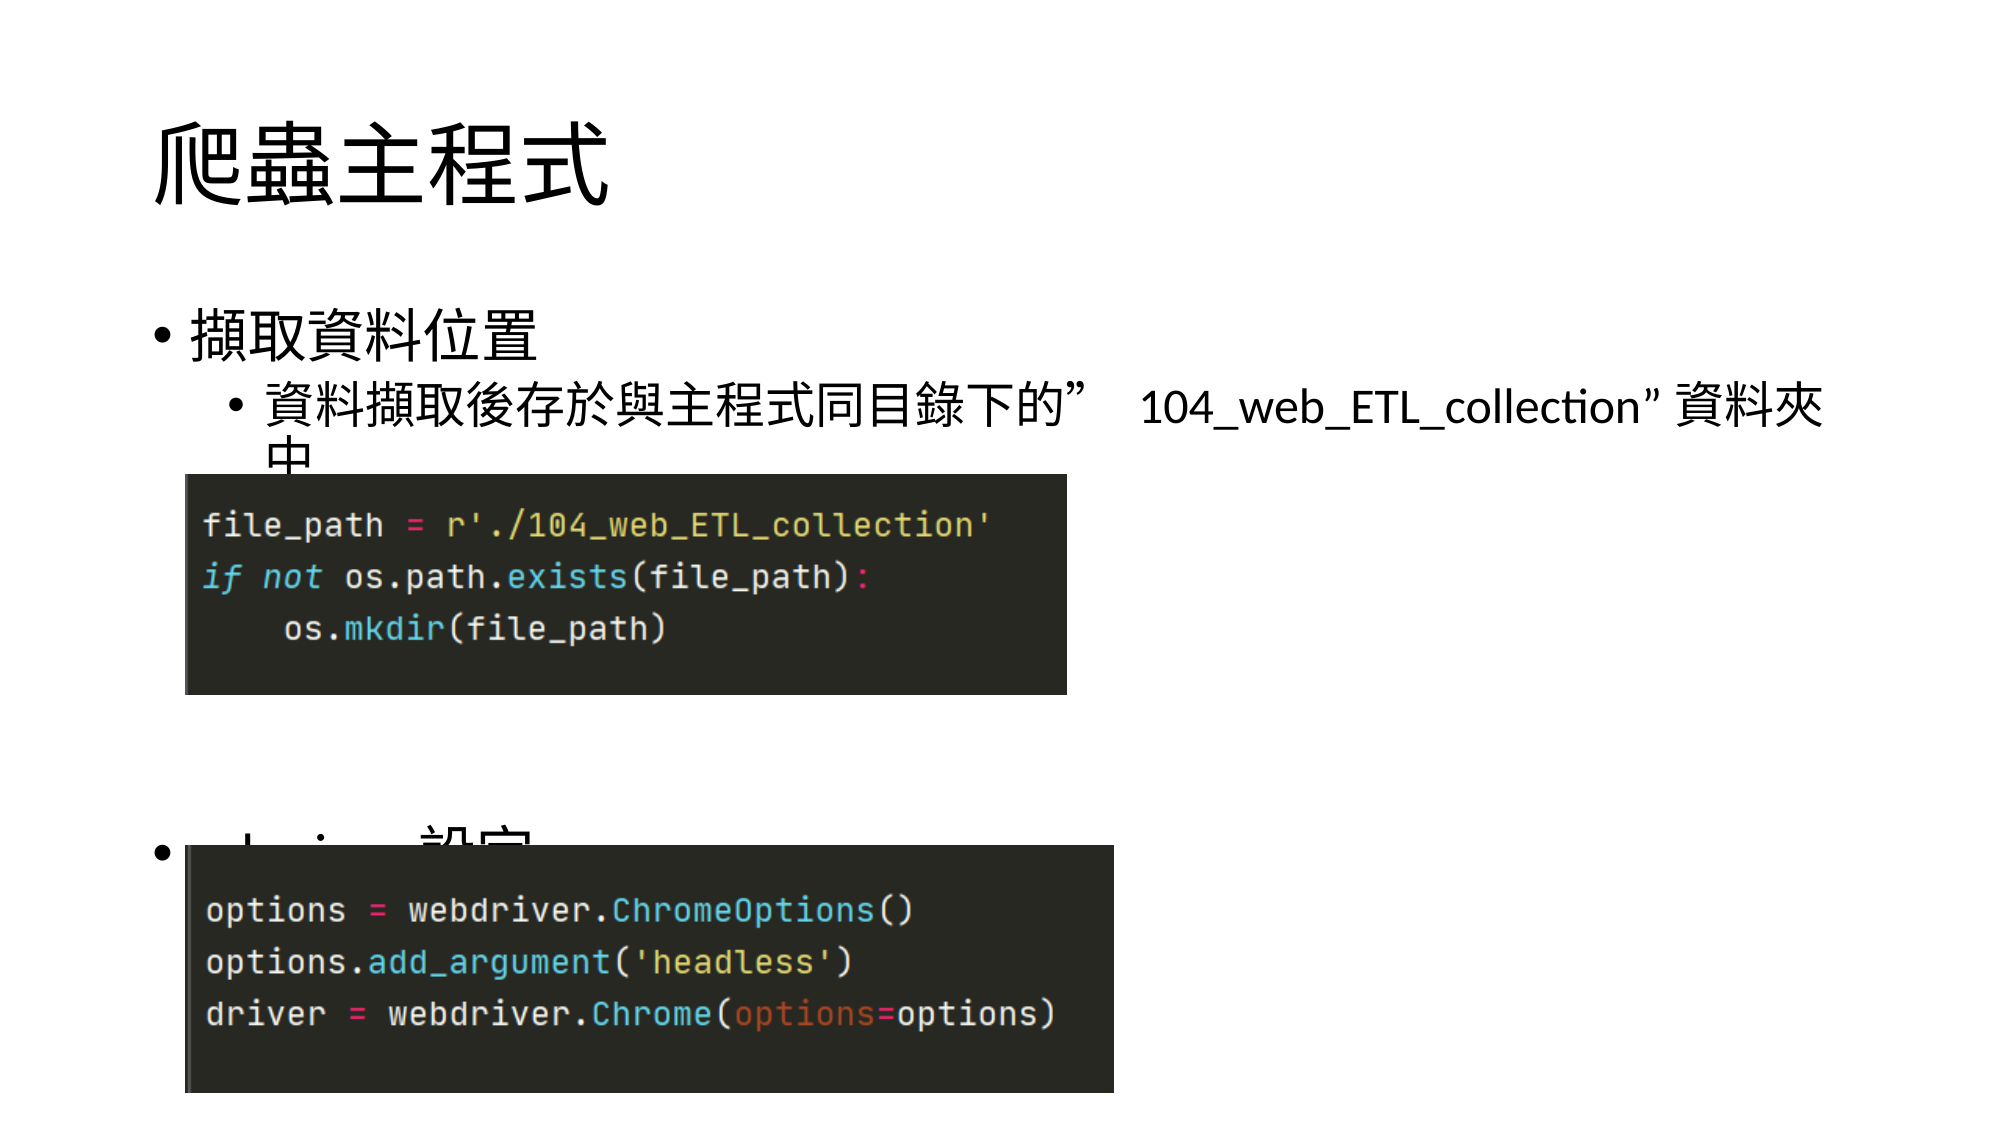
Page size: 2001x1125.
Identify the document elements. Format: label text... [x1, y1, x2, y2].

title 爬蟲主程式 [137, 59, 1863, 278]
picture [185, 474, 1067, 695]
list 擷取資料位置 資料擷取後存於與主程式同目錄下的” 104_web_ETL_collection”資料夾中 selenium設定 設定為背景執行 [137, 299, 1863, 1014]
picture [185, 845, 1114, 1093]
